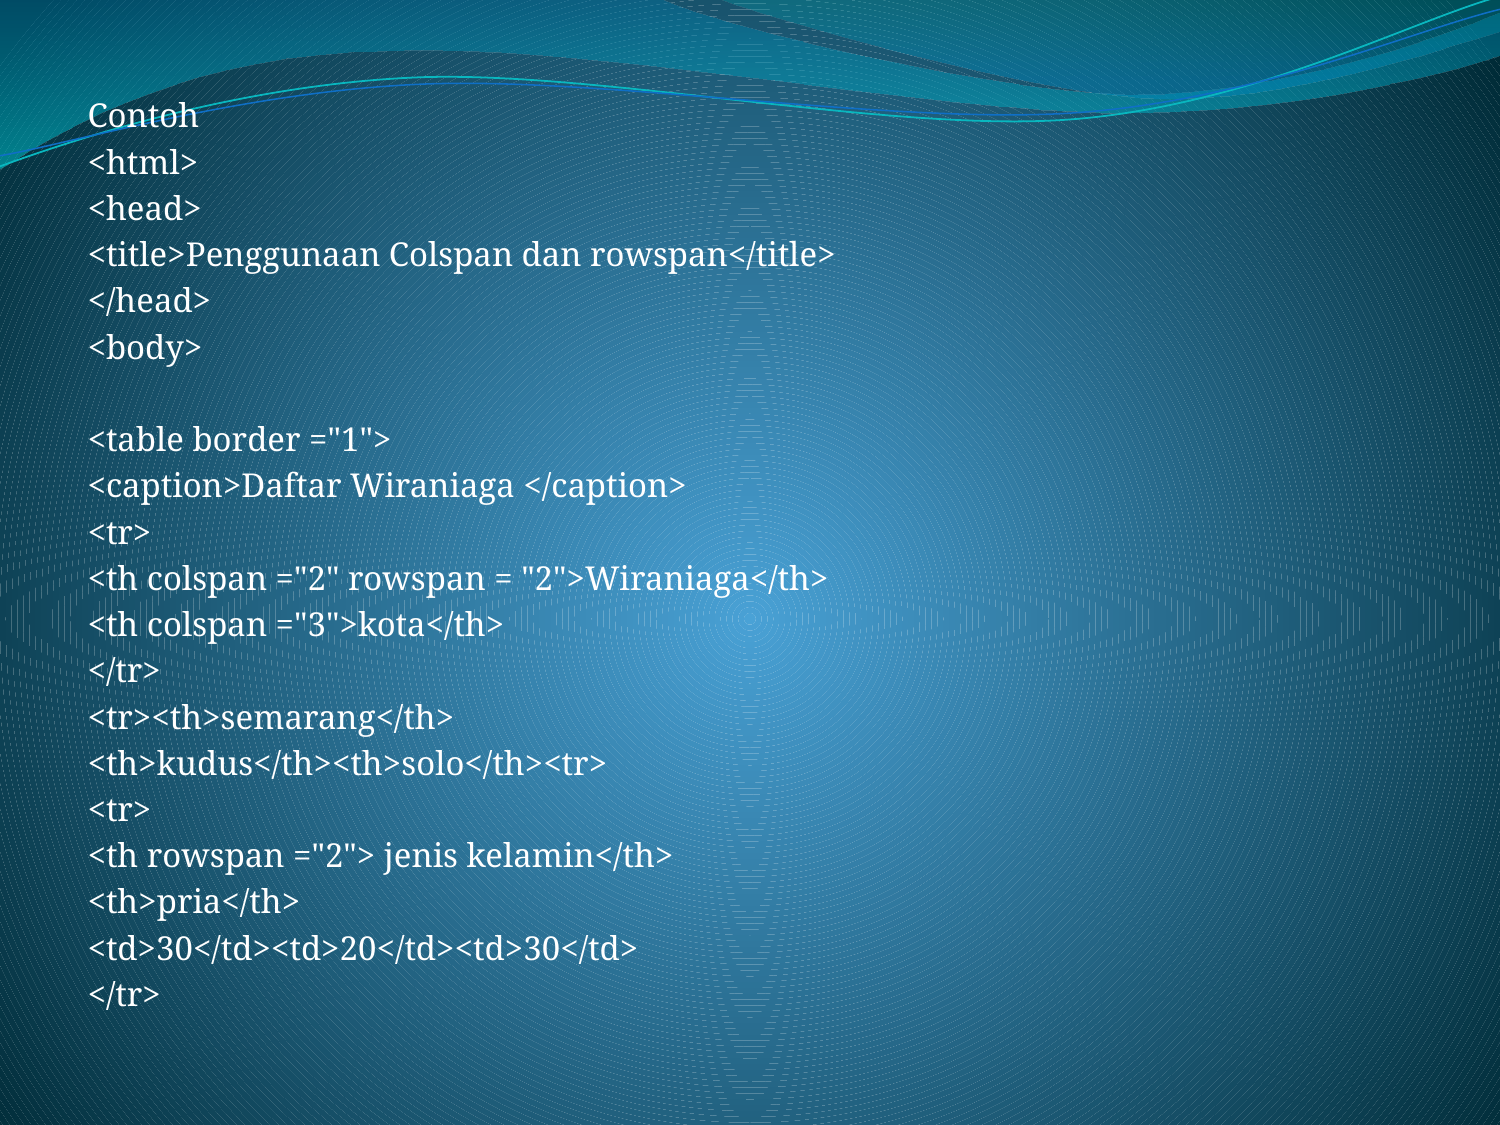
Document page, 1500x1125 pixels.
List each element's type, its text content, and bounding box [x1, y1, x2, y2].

text_box Contoh <html> <head> <title>Penggunaan Colspan dan rowspan</title> </head> <body> <table border ="1"> <caption>Daftar Wiraniaga </caption> <tr> <th colspan ="2" rowspan = "2">Wiraniaga</th> <th colspan ="3">kota</th> </tr> <tr><th>semarang</th> <th>kudus</th><th>solo</th><tr> <tr> <th rowspan ="2"> jenis kelamin</th> <th>pria</th> <td>30</td><td>20</td><td>30</td> </tr> [87, 87, 1413, 1025]
